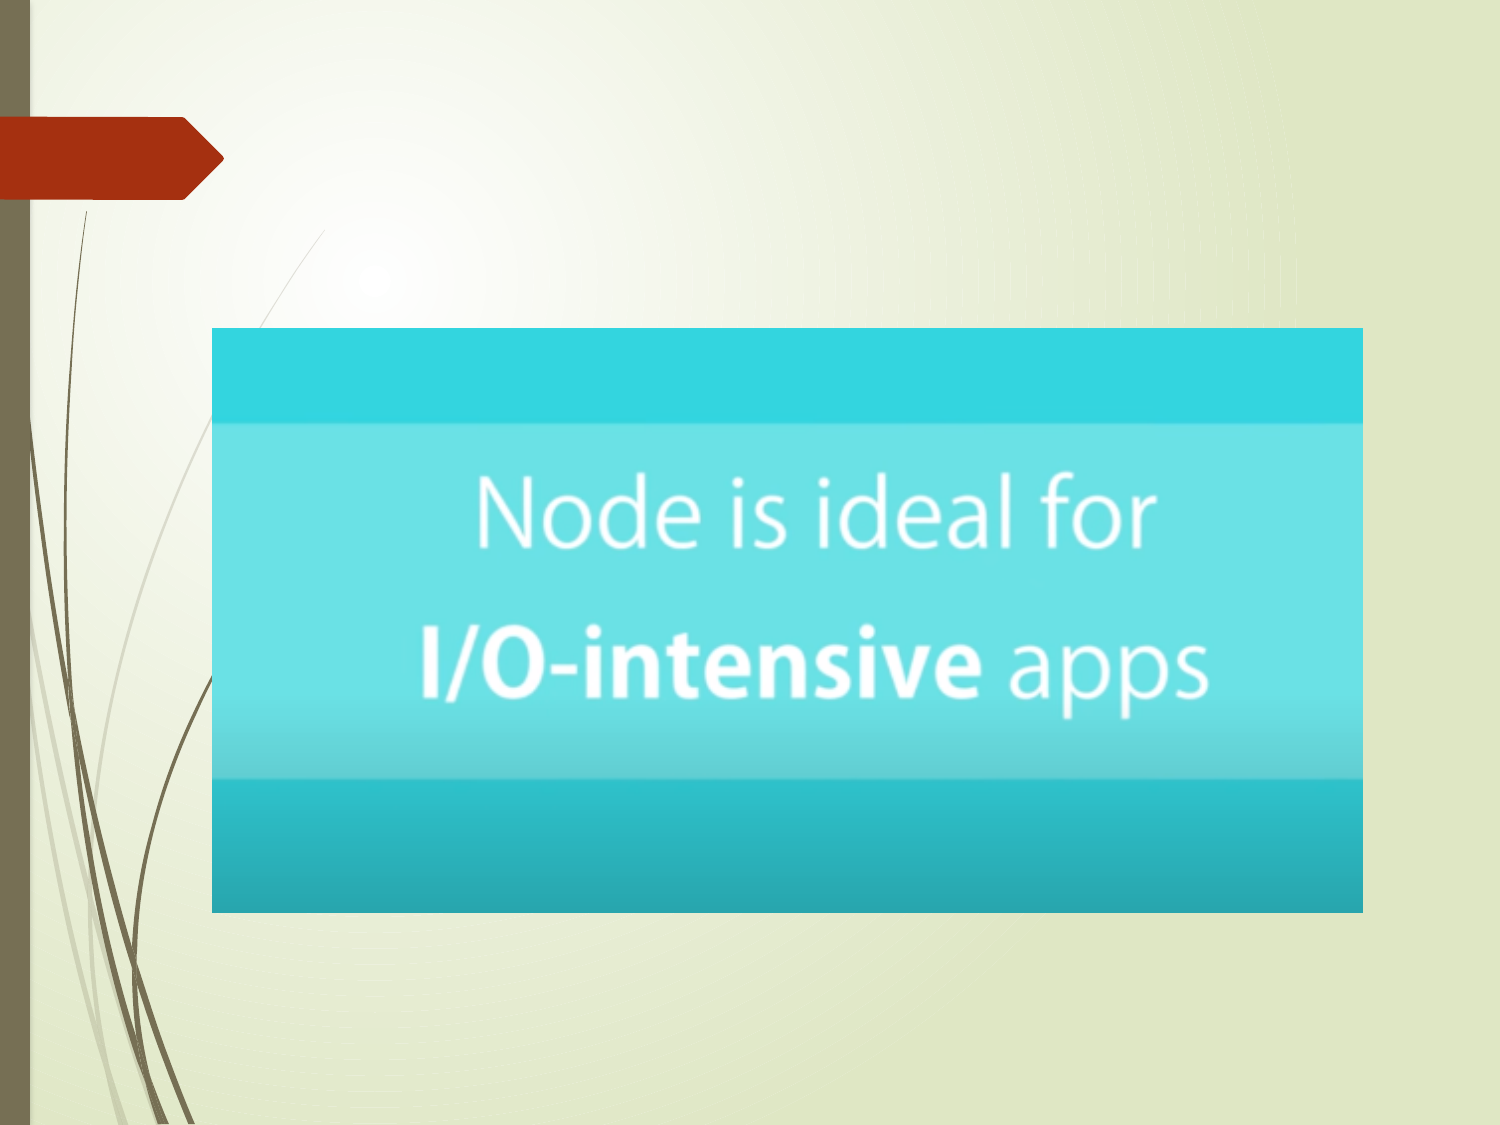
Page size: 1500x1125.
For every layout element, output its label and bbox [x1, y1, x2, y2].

picture [212, 328, 1363, 913]
